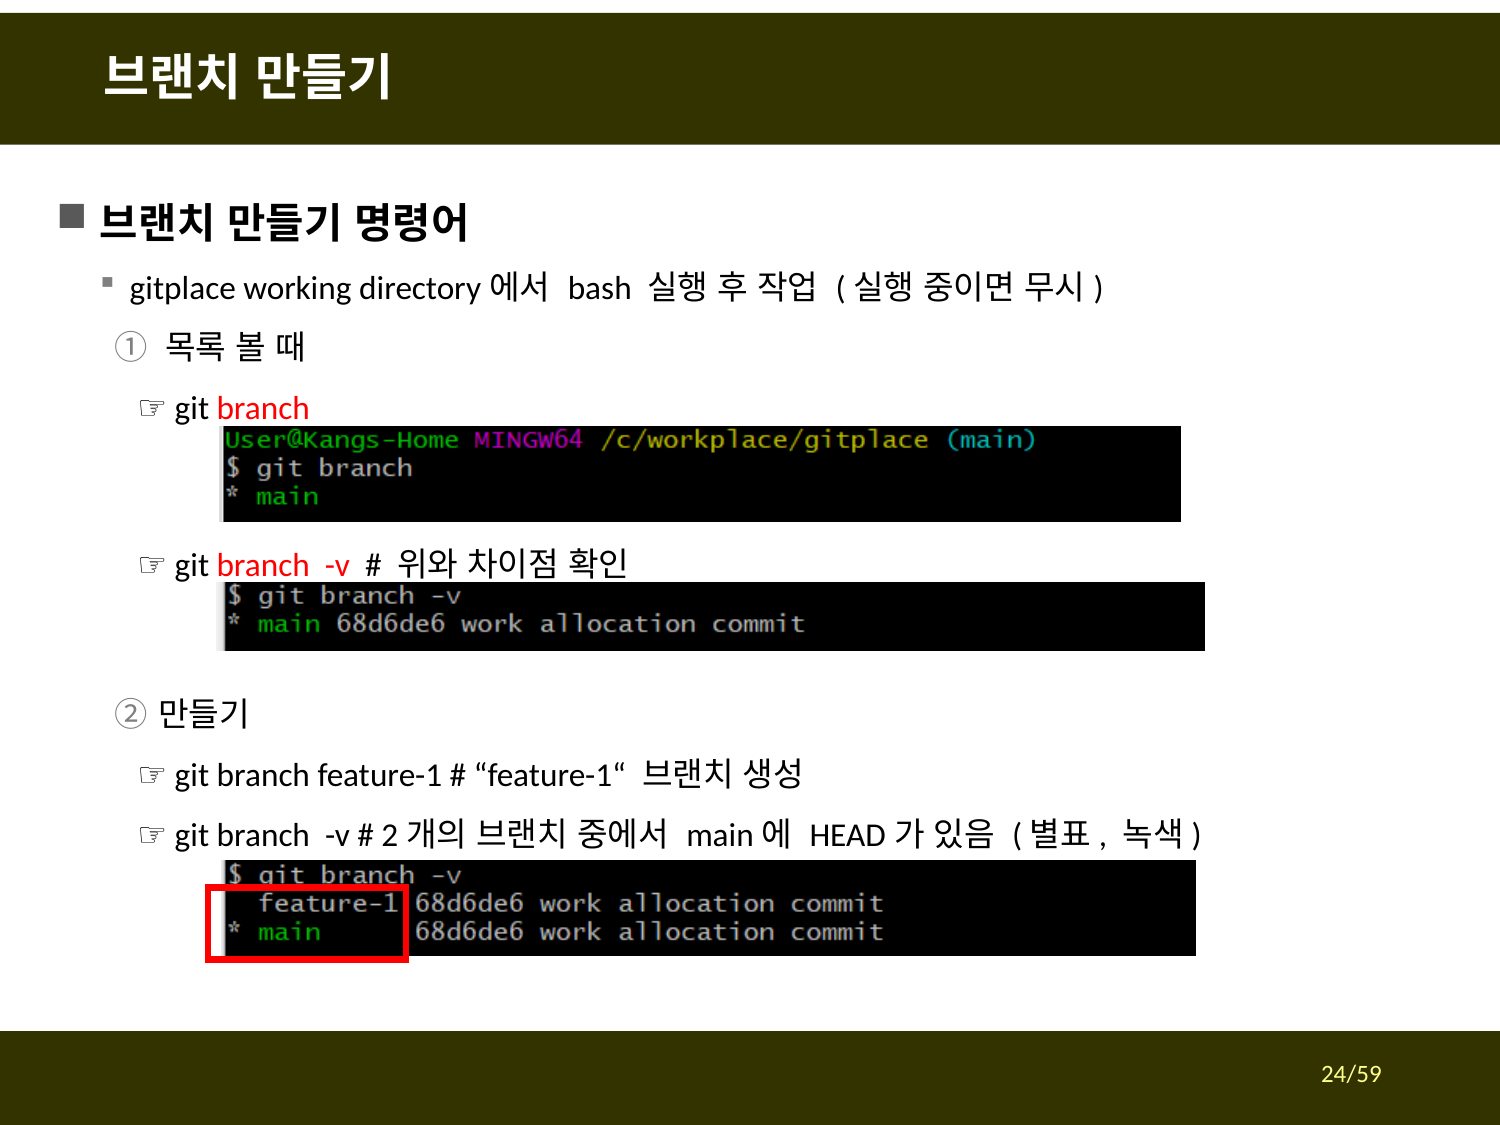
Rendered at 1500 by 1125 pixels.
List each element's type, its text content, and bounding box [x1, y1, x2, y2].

list 브랜치 만들기 명령어 gitplace working directory에서 bash 실행 후 작업 (실행 중이면 무시) 목록 볼 때 ☞ git branch ☞ git branch -v # 위와 차이점 확인 만들기 ☞ git branch feature-1 # “feature-1“ 브랜치 생성 ☞ git branch -v # 2개의 브랜치 중에서 main에 HEAD가 있음 (별표, 녹색) [41, 164, 1459, 1055]
picture [221, 860, 1196, 956]
text_box [207, 886, 407, 961]
slide_number 24/59 [1059, 1042, 1397, 1103]
title 브랜치 만들기 [88, 31, 1282, 126]
picture [219, 426, 1181, 523]
picture [216, 582, 1205, 651]
